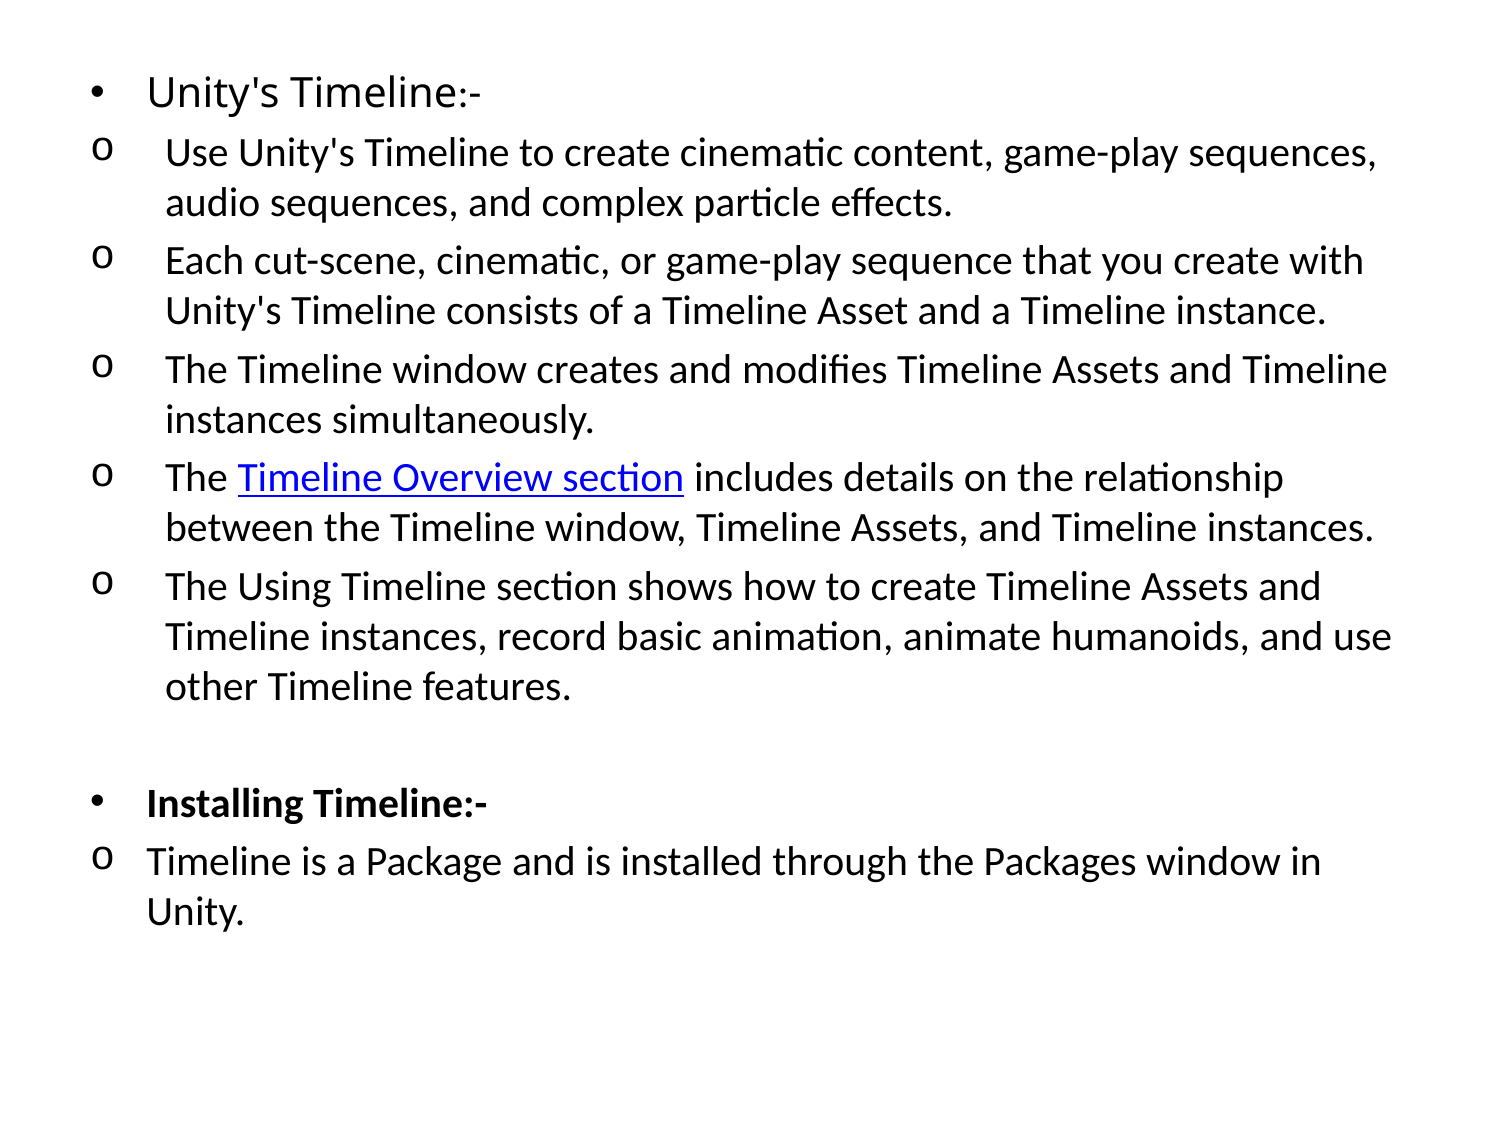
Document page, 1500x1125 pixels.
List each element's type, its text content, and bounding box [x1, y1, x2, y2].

list Unity's Timeline:- Use Unity's Timeline to create cinematic content, game-play sequences, audio sequences, and complex particle effects. Each cut-scene, cinematic, or game-play sequence that you create with Unity's Timeline consists of a Timeline Asset and a Timeline instance. The Timeline window creates and modifies Timeline Assets and Timeline instances simultaneously. The Timeline Overview section includes details on the relationship between the Timeline window, Timeline Assets, and Timeline instances. The Using Timeline section shows how to create Timeline Assets and Timeline instances, record basic animation, animate humanoids, and use other Timeline features. Installing Timeline:- Timeline is a Package and is installed through the Packages window in Unity. [75, 58, 1425, 1043]
